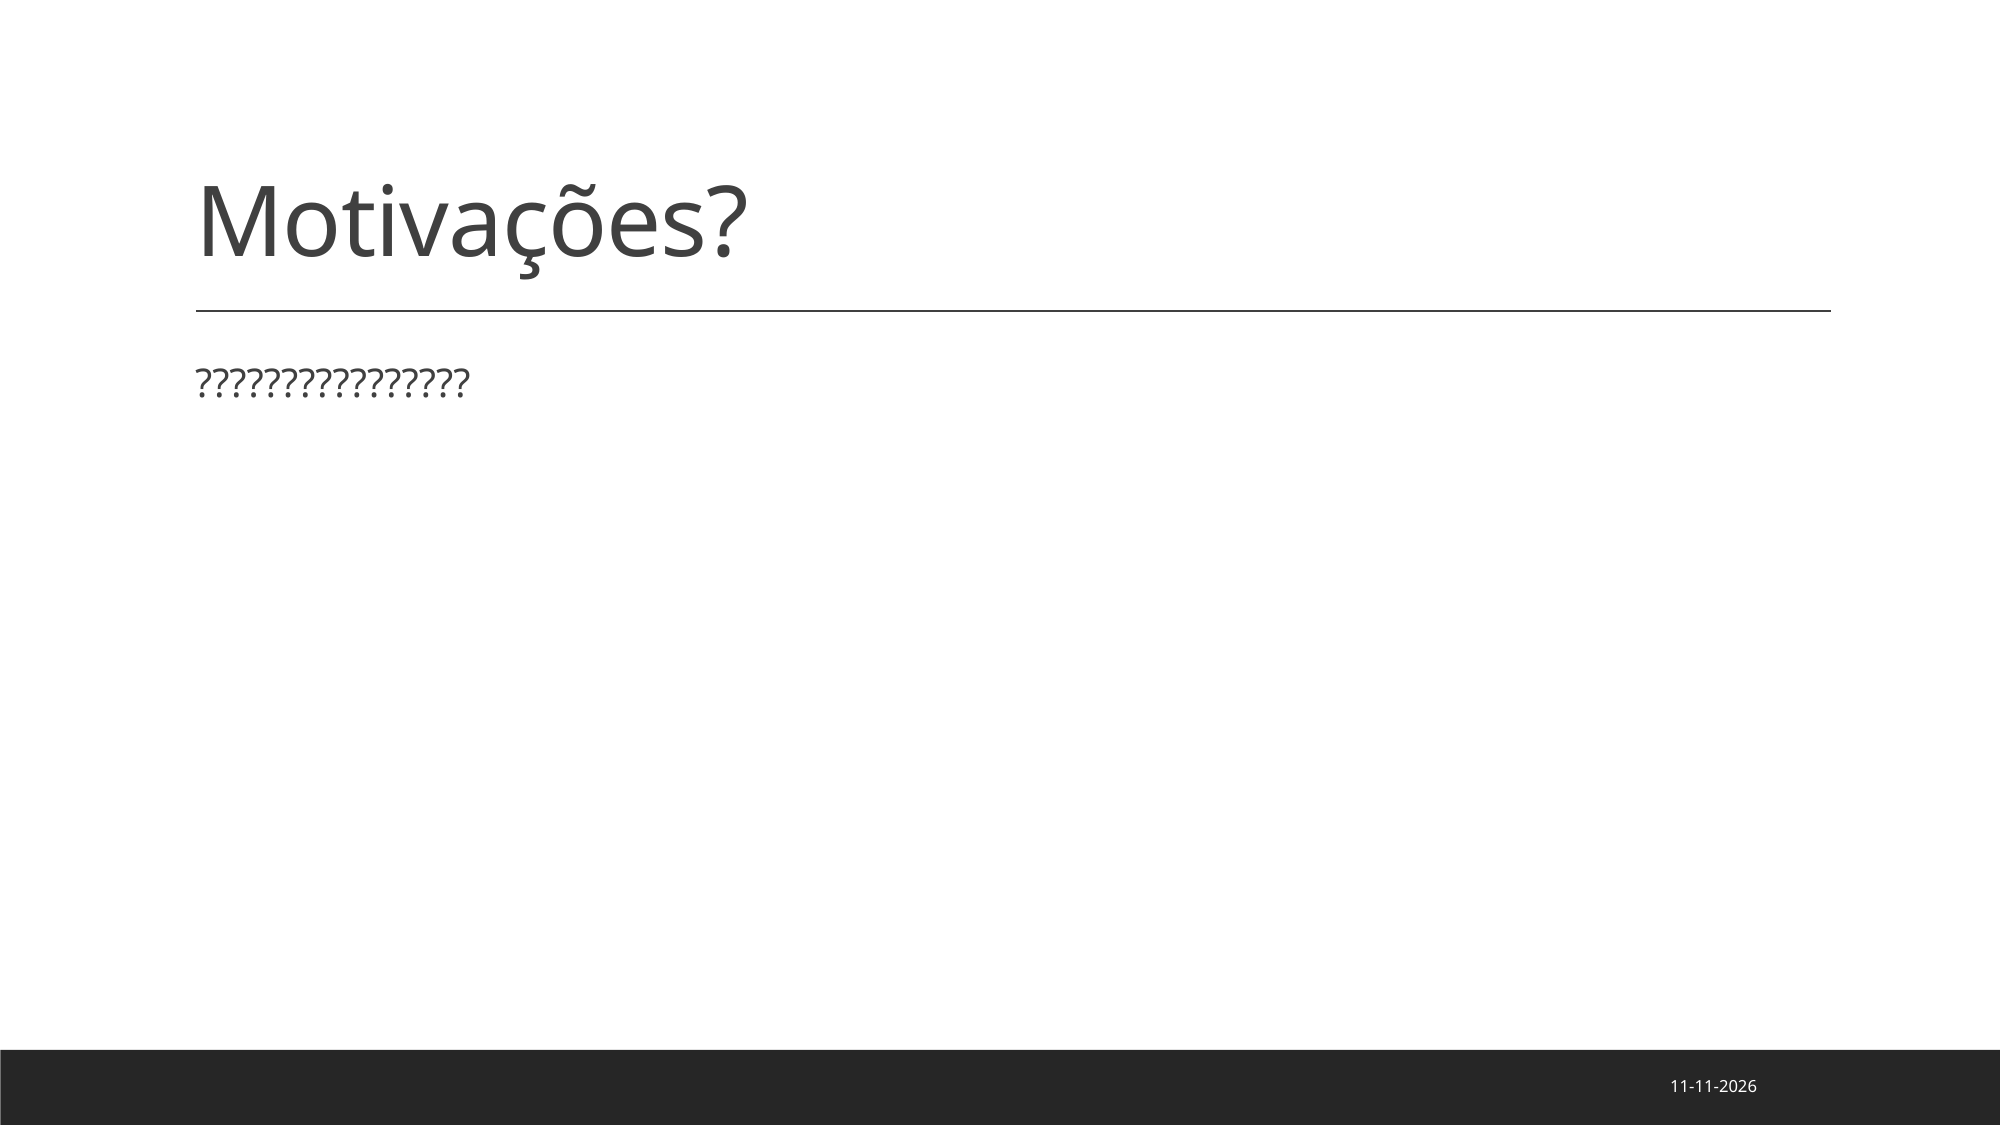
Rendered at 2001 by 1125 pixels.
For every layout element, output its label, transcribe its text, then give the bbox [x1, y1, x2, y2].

title Motivações? [180, 47, 1830, 285]
list ???????????????? [180, 345, 1830, 963]
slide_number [1348, 1057, 1773, 1118]
